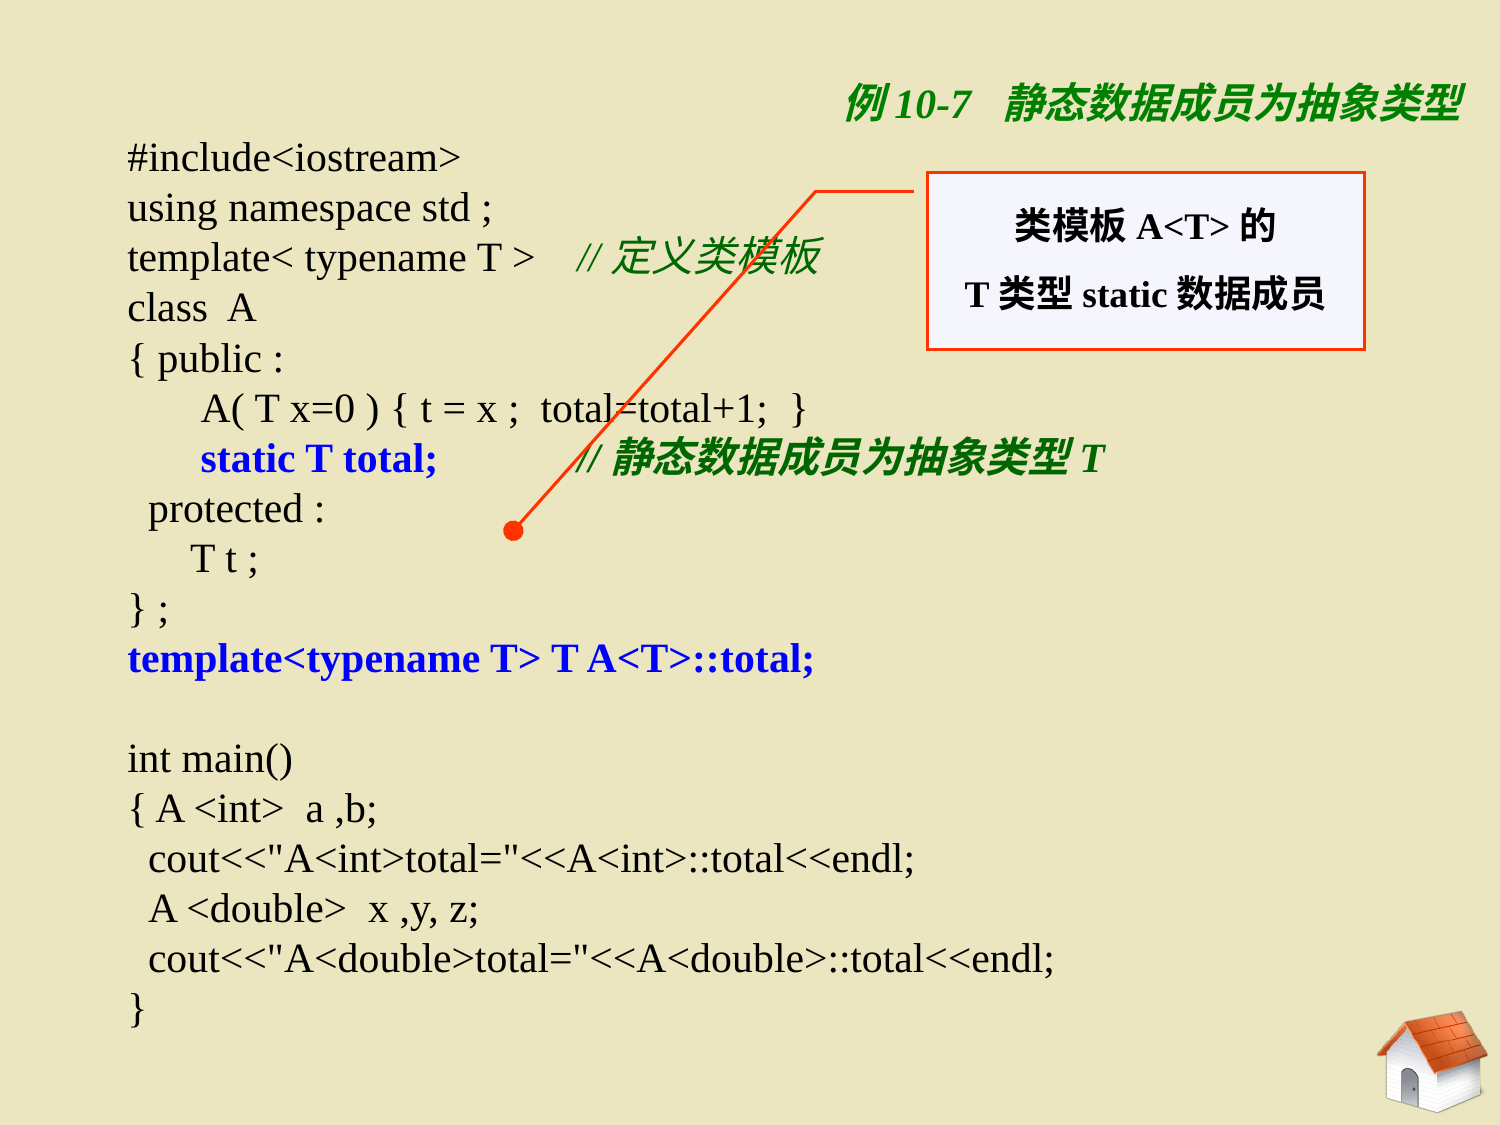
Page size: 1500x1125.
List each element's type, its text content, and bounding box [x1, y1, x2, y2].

picture [1375, 999, 1488, 1124]
text_box #include<iostream> using namespace std ; template< typename T > //定义类模板 class A { public : A( T x=0 ) { t = x ; total=total+1; } static T total; //静态数据成员为抽象类型T protected : T t ; } ; template<typename T> T A<T>::total; int main() { A <int> a ,b; cout<<"A<int>total="<<A<int>::total<<endl; A <double> x ,y, z; cout<<"A<double>total="<<A<double>::total<<endl; } [112, 122, 1282, 1038]
text_box 类模板A<T>的 T类型static数据成员 [927, 172, 1365, 350]
text_box 类模板A<T>的 T类型static数据成员 [503, 191, 913, 541]
text_box 例10-7 静态数据成员为抽象类型 [726, 50, 1477, 135]
